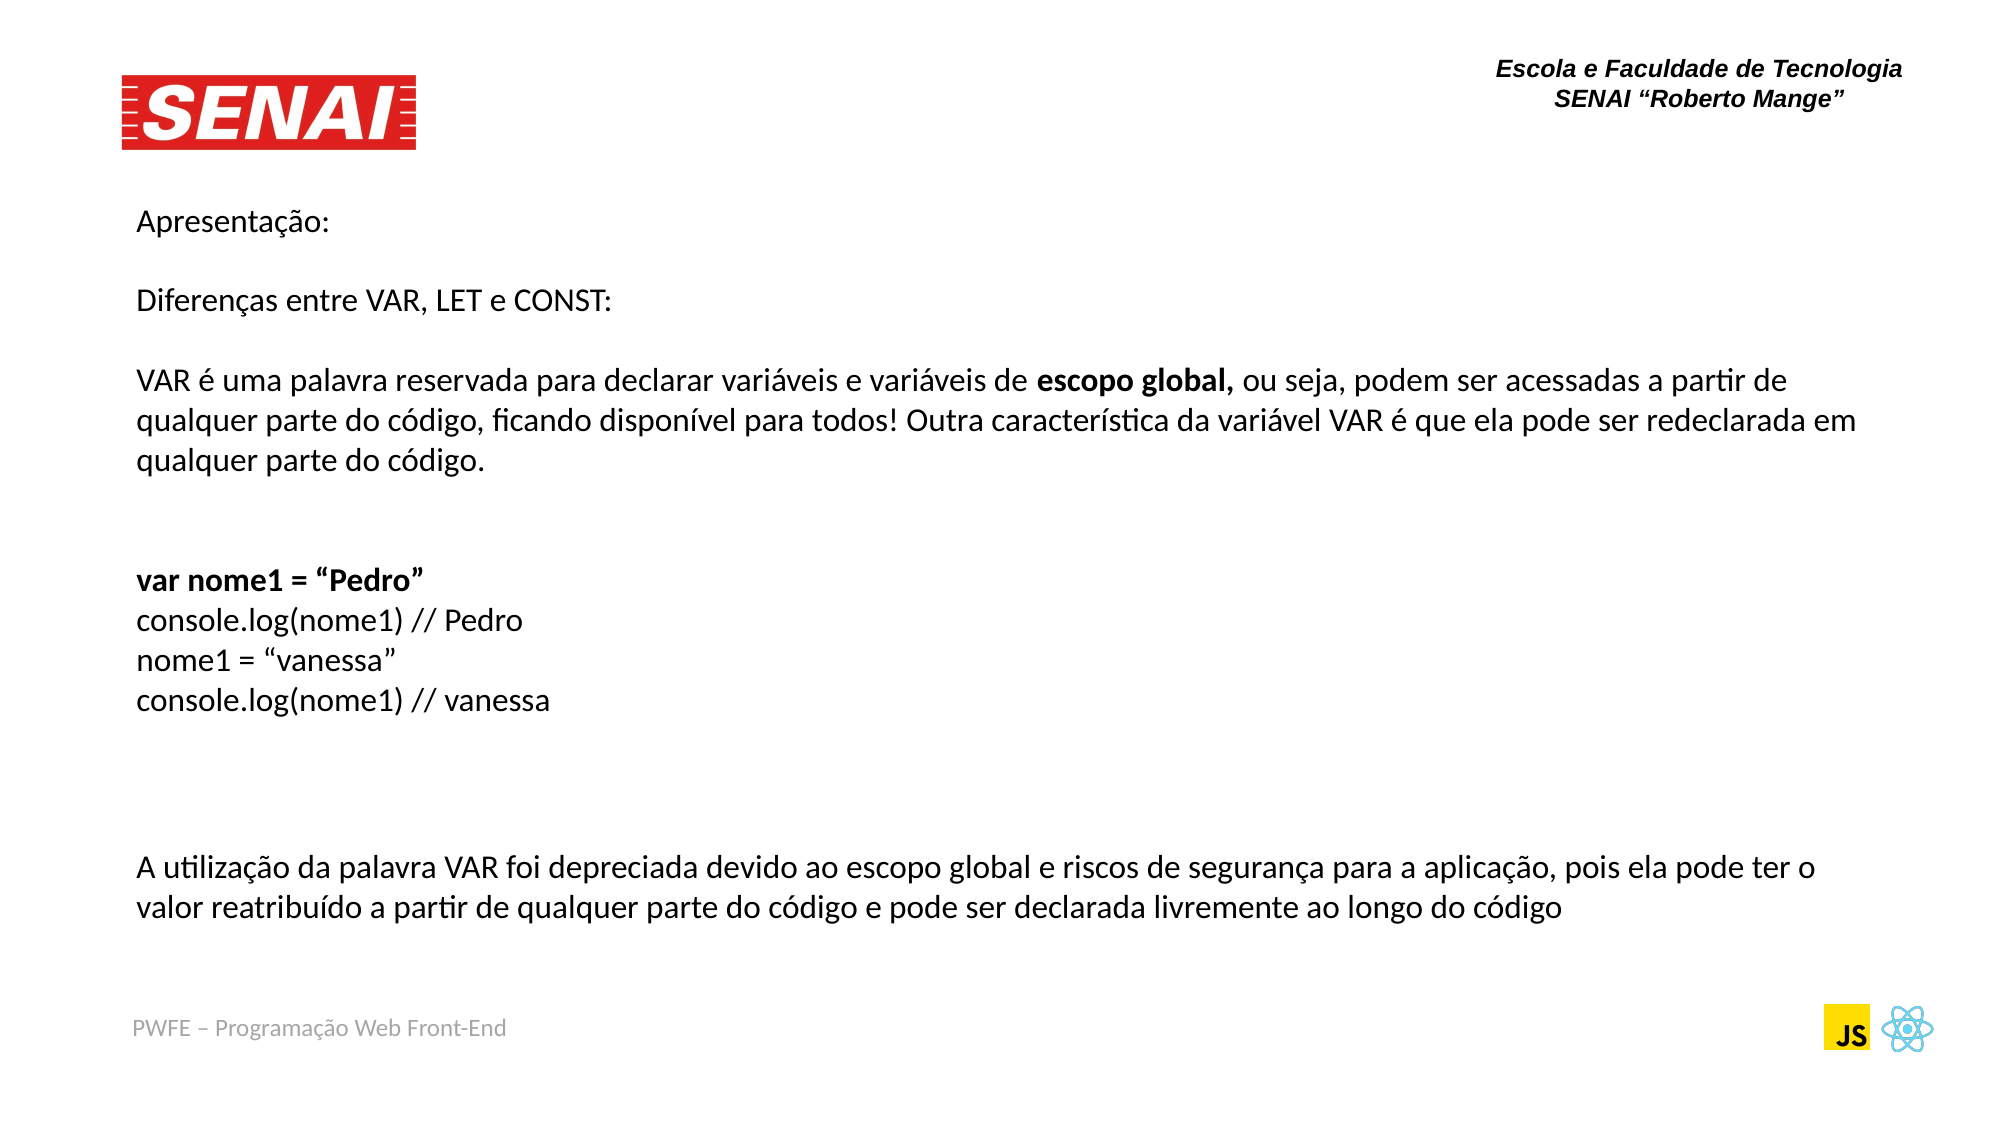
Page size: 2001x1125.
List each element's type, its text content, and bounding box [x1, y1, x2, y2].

text_box Apresentação: Diferenças entre VAR, LET e CONST: VAR é uma palavra reservada para declarar variáveis e variáveis de escopo global, ou seja, podem ser acessadas a partir de qualquer parte do código, ficando disponível para todos! Outra característica da variável VAR é que ela pode ser redeclarada em qualquer parte do código. var nome1 = “Pedro” console.log(nome1) // Pedro nome1 = “vanessa” console.log(nome1) // vanessa [121, 191, 1898, 726]
text_box A utilização da palavra VAR foi depreciada devido ao escopo global e riscos de segurança para a aplicação, pois ela pode ter o valor reatribuído a partir de qualquer parte do código e pode ser declarada livremente ao longo do código [121, 837, 1900, 933]
picture [1881, 1006, 1934, 1052]
picture [1824, 1004, 1870, 1050]
picture [117, 75, 416, 150]
